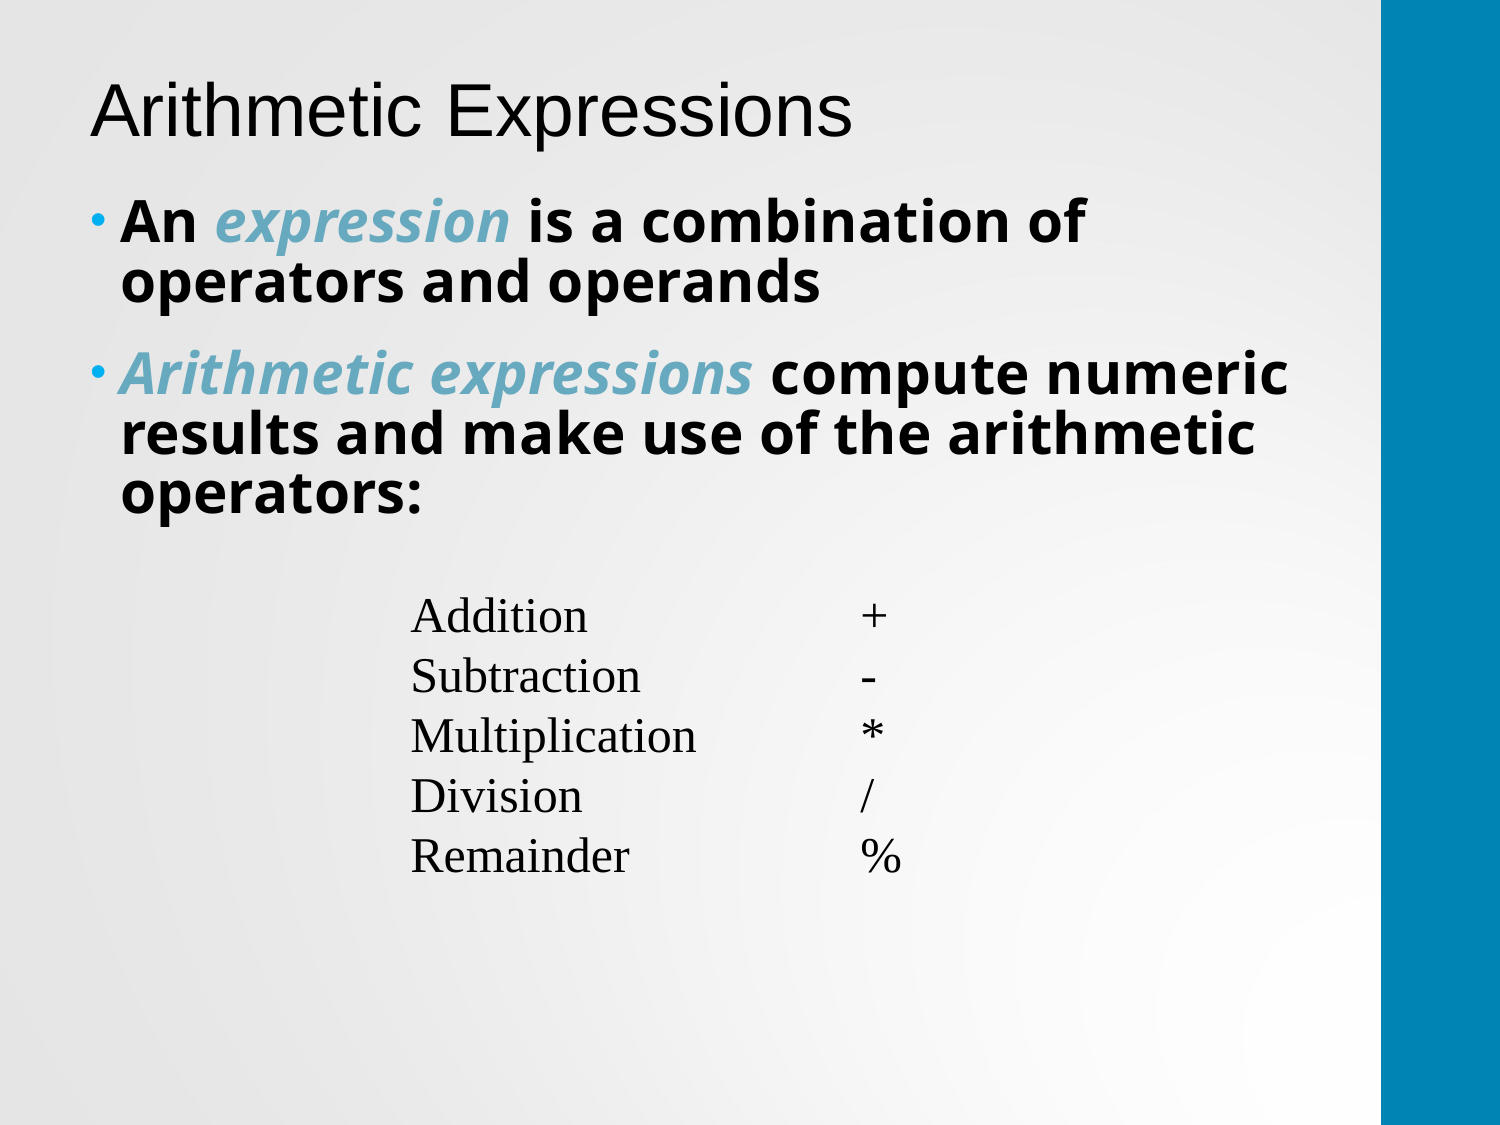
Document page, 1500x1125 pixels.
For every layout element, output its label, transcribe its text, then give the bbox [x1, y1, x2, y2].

picture [0, 0, 1380, 1125]
text_box Addition + Subtraction - Multiplication * Division / Remainder % [237, 574, 1075, 890]
list An expression is a combination of operators and operands Arithmetic expressions compute numeric results and make use of the arithmetic operators: [75, 187, 1363, 563]
title Arithmetic Expressions [75, 45, 1425, 163]
